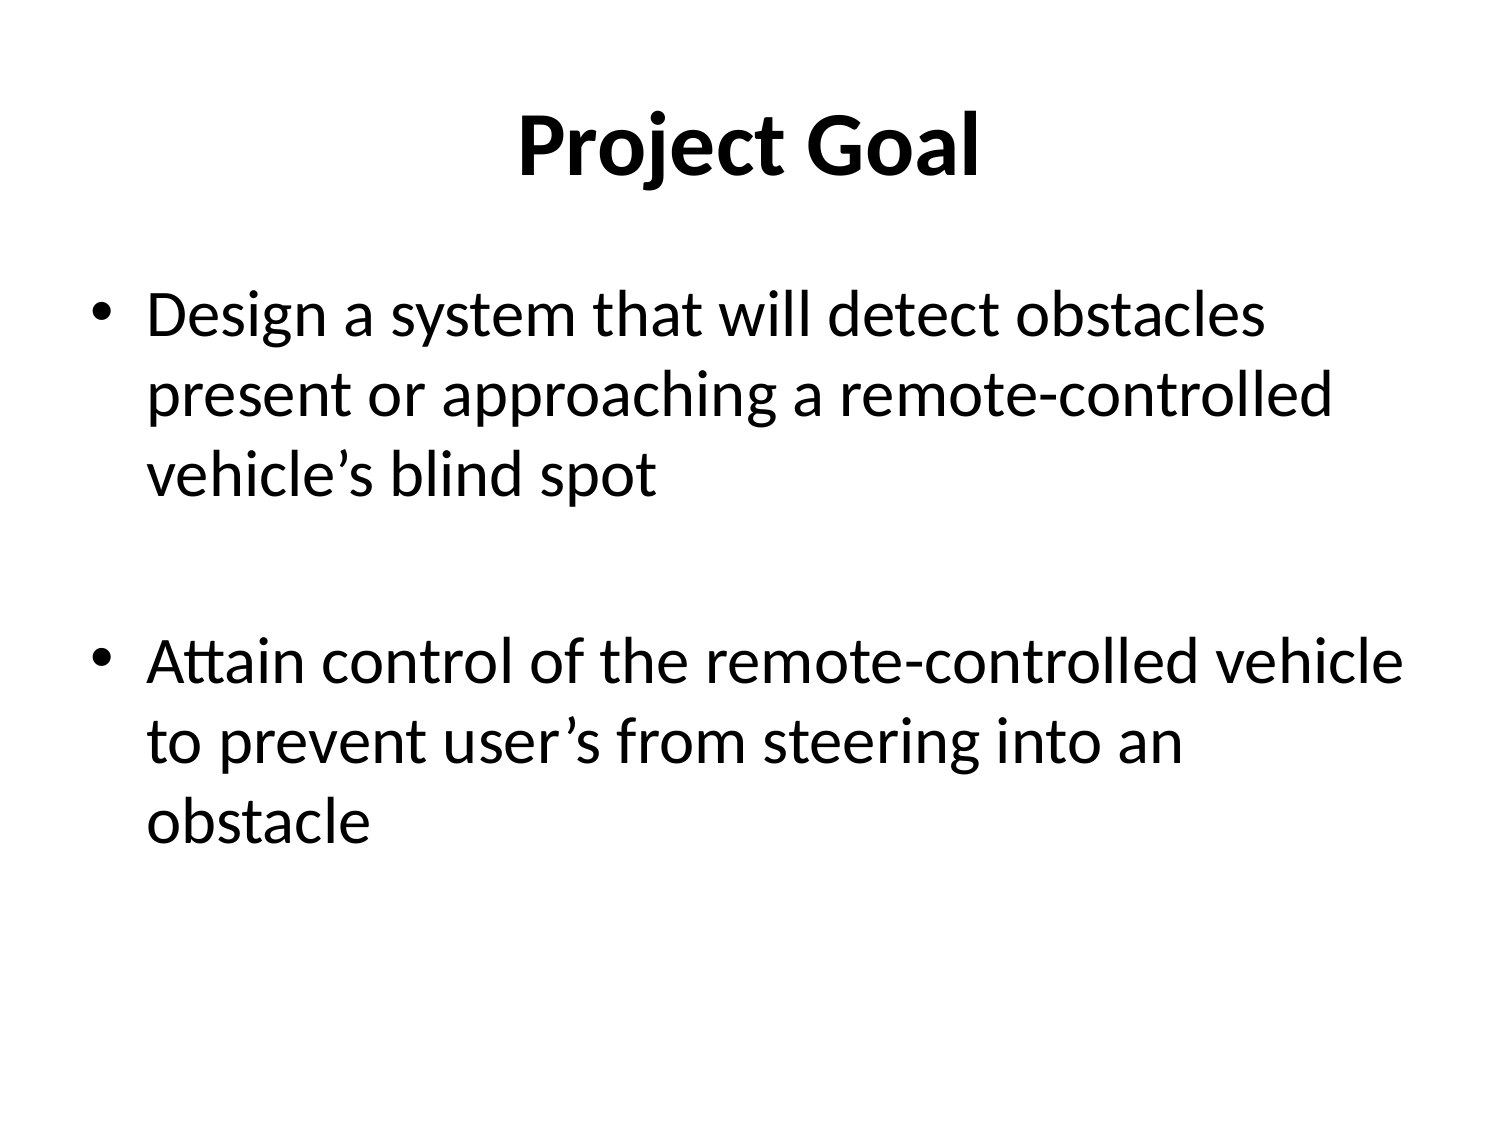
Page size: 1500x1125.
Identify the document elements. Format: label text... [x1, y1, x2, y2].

title Project Goal [75, 45, 1425, 233]
list Design a system that will detect obstacles present or approaching a remote-controlled vehicle’s blind spot Attain control of the remote-controlled vehicle to prevent user’s from steering into an obstacle [75, 262, 1425, 1005]
